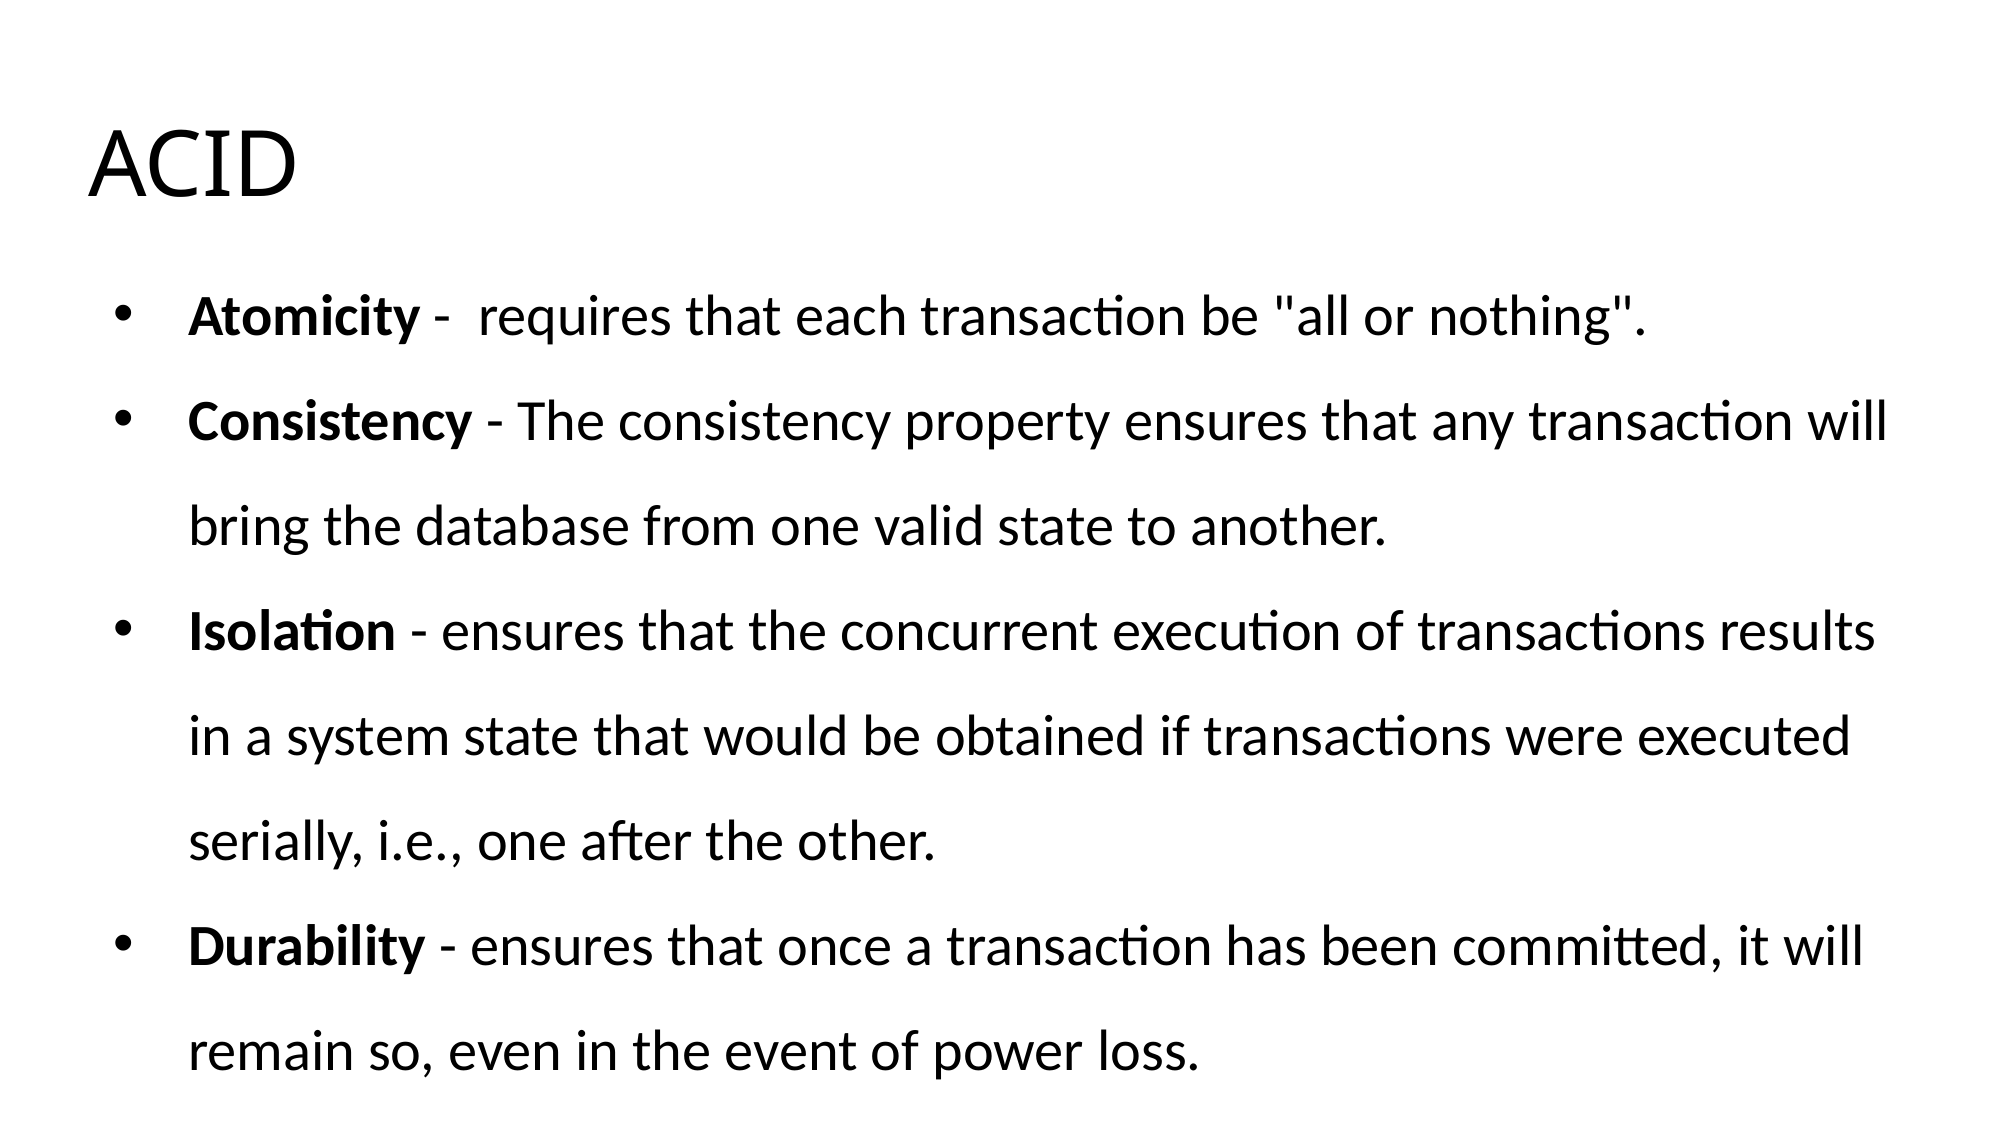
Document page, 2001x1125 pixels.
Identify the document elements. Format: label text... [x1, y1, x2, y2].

title ACID [68, 97, 1932, 222]
list Atomicity - requires that each transaction be "all or nothing". Consistency - The consistency property ensures that any transaction will bring the database from one valid state to another. Isolation - ensures that the concurrent execution of transactions results in a system state that would be obtained if transactions were executed serially, i.e., one after the other. Durability - ensures that once a transaction has been committed, it will remain so, even in the event of power loss. [68, 222, 1932, 1096]
